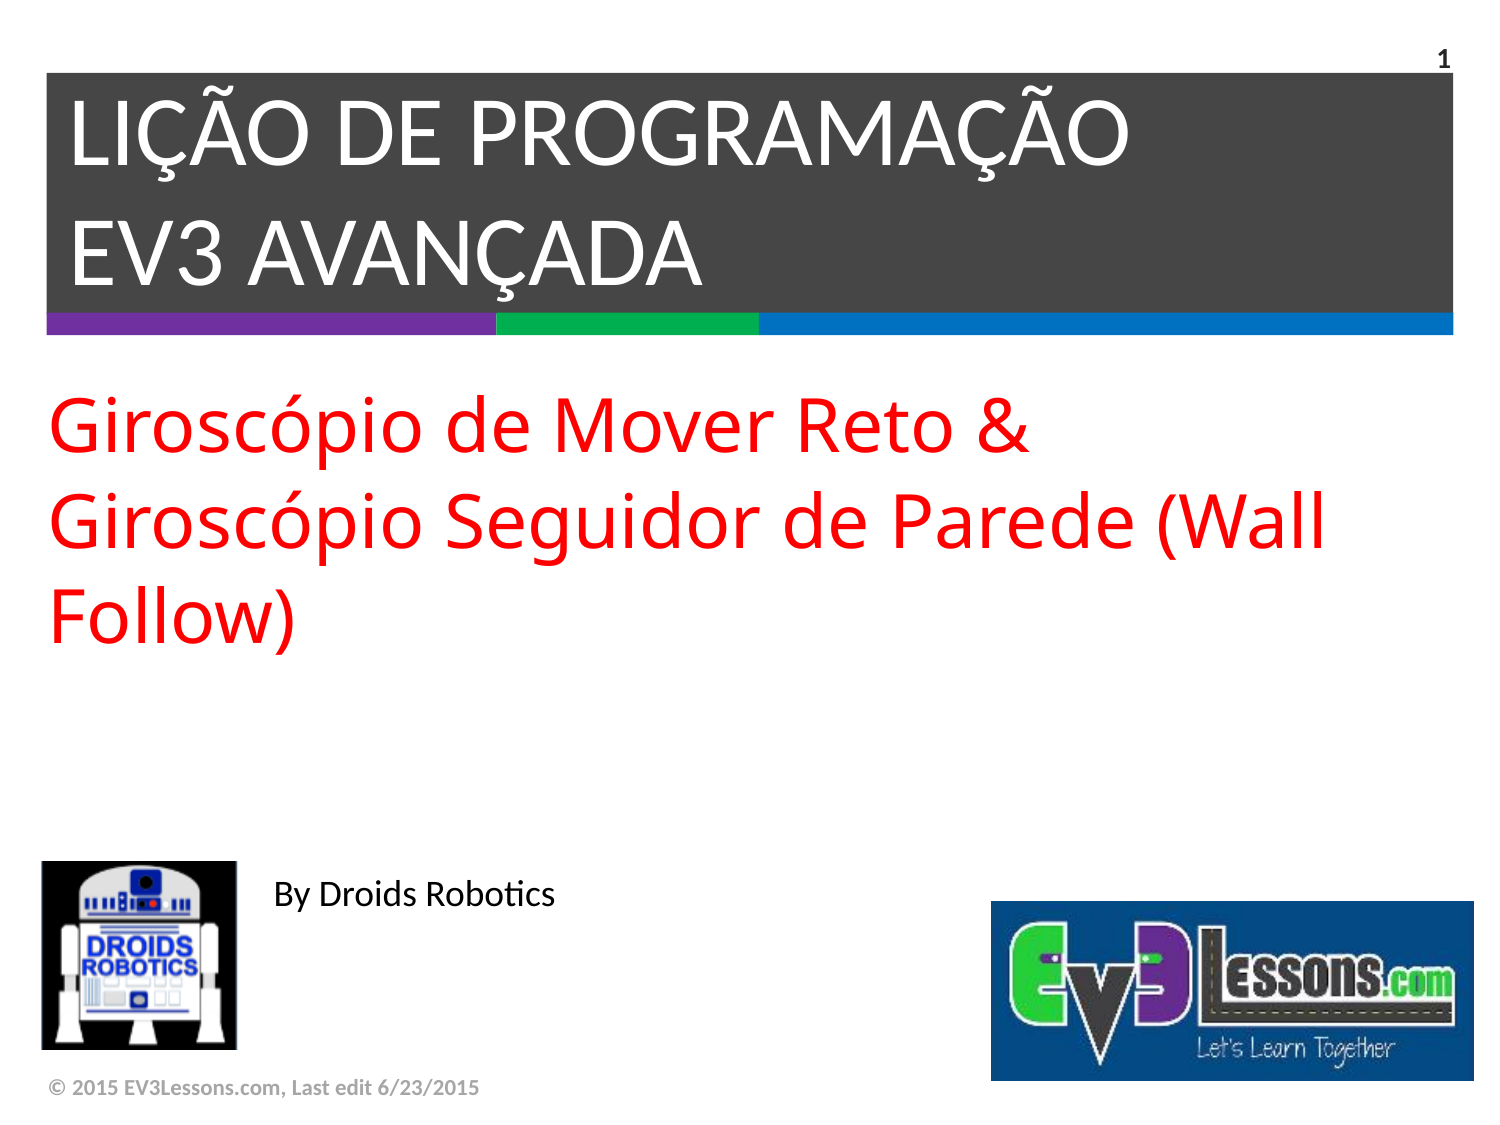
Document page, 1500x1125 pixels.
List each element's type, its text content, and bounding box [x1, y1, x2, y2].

slide_number 1 [1362, 27, 1466, 87]
picture [990, 900, 1474, 1081]
title Giroscópio de Mover Reto & Giroscópio Seguidor de Parede (Wall Follow) [32, 487, 1447, 667]
footer © 2015 EV3Lessons.com, Last edit 6/23/2015 [32, 1055, 1038, 1116]
picture [40, 861, 240, 1051]
subtitle By Droids Robotics [258, 861, 874, 942]
text_box LIÇÃO DE PROGRAMAÇÃO EV3 AVANÇADA [53, 57, 1326, 313]
